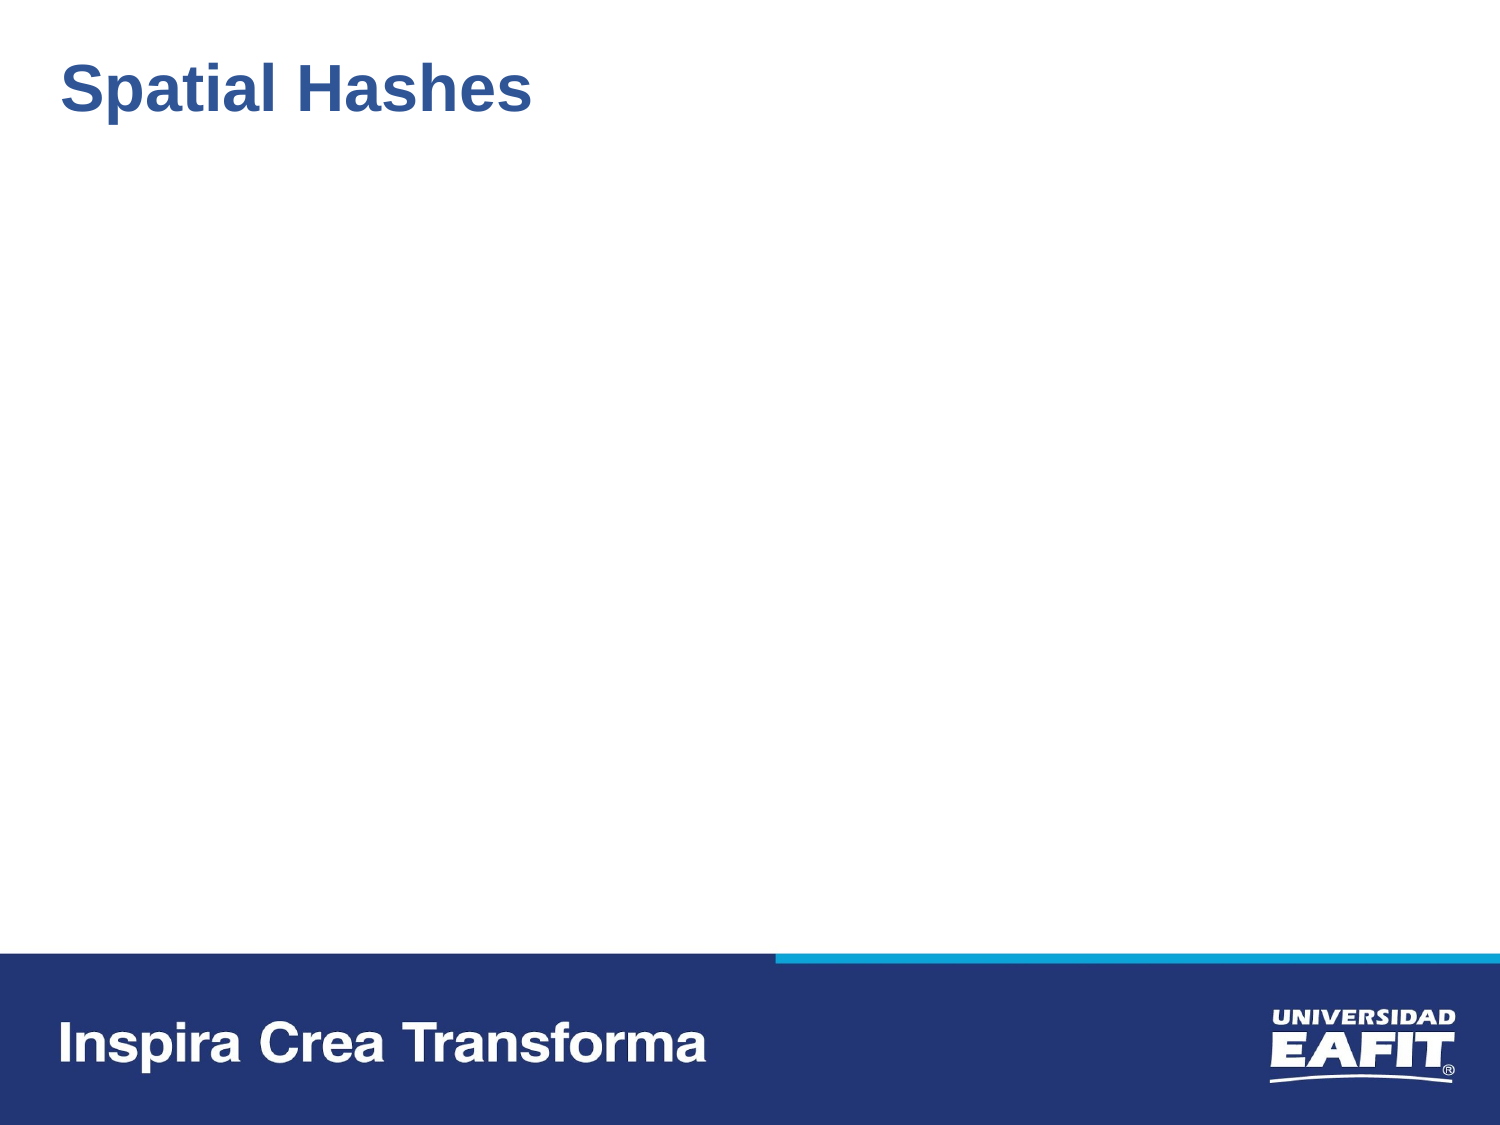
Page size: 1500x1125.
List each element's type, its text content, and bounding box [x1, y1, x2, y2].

picture [0, 0, 1500, 1125]
text_box Spatial Hashes [45, 37, 1181, 132]
